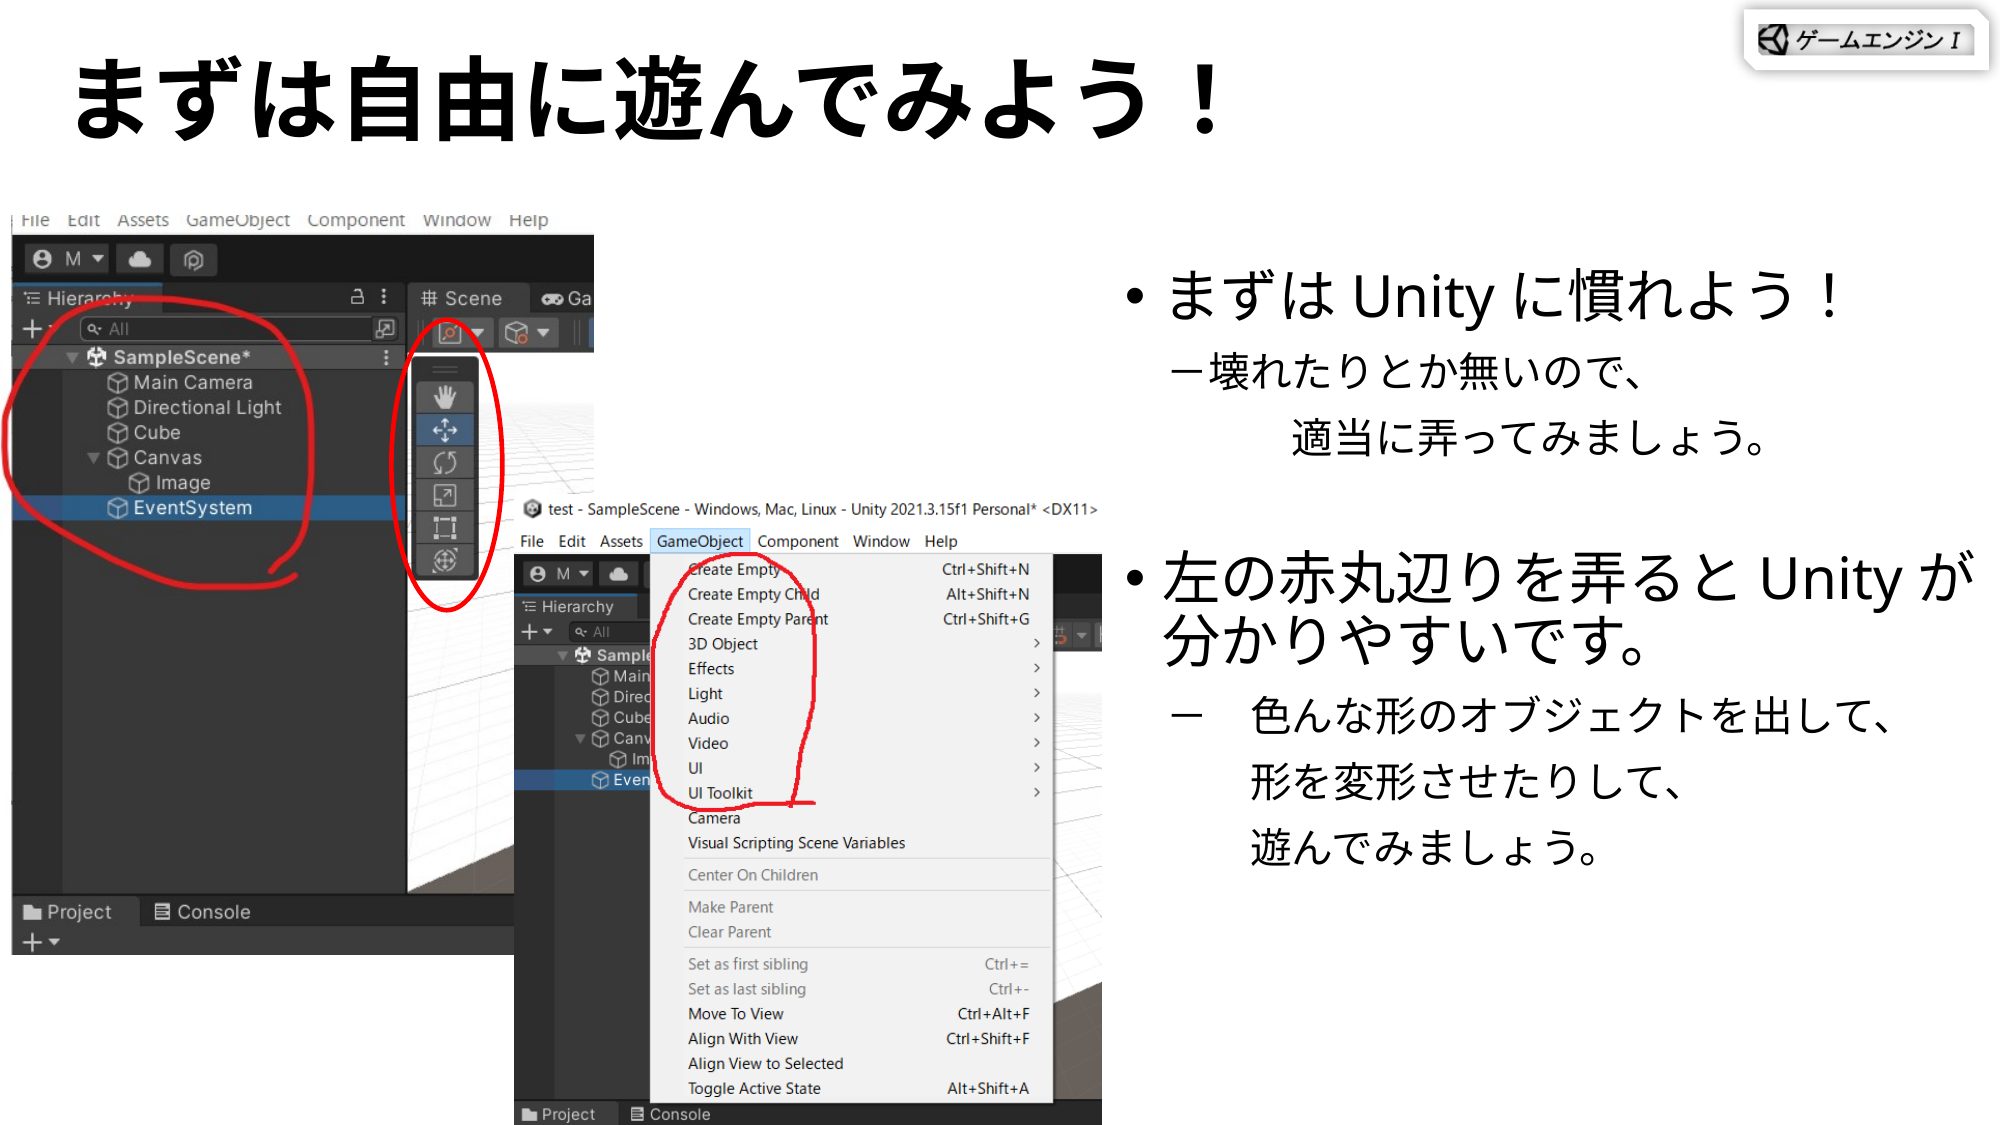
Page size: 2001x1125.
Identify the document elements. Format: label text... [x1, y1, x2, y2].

picture [1751, 16, 1982, 63]
text_box まずは自由に遊んでみよう！ [48, 3, 1774, 205]
list まずはUnityに慣れよう！ －壊れたりとか無いので、 適当に弄ってみましょう。 左の赤丸辺りを弄るとUnityが分かりやすいです。 － 色んな形のオブジェクトを出して、 形を変形させたりして、 遊んでみましょう。 [1109, 260, 2000, 1014]
picture [0, 215, 1102, 1125]
